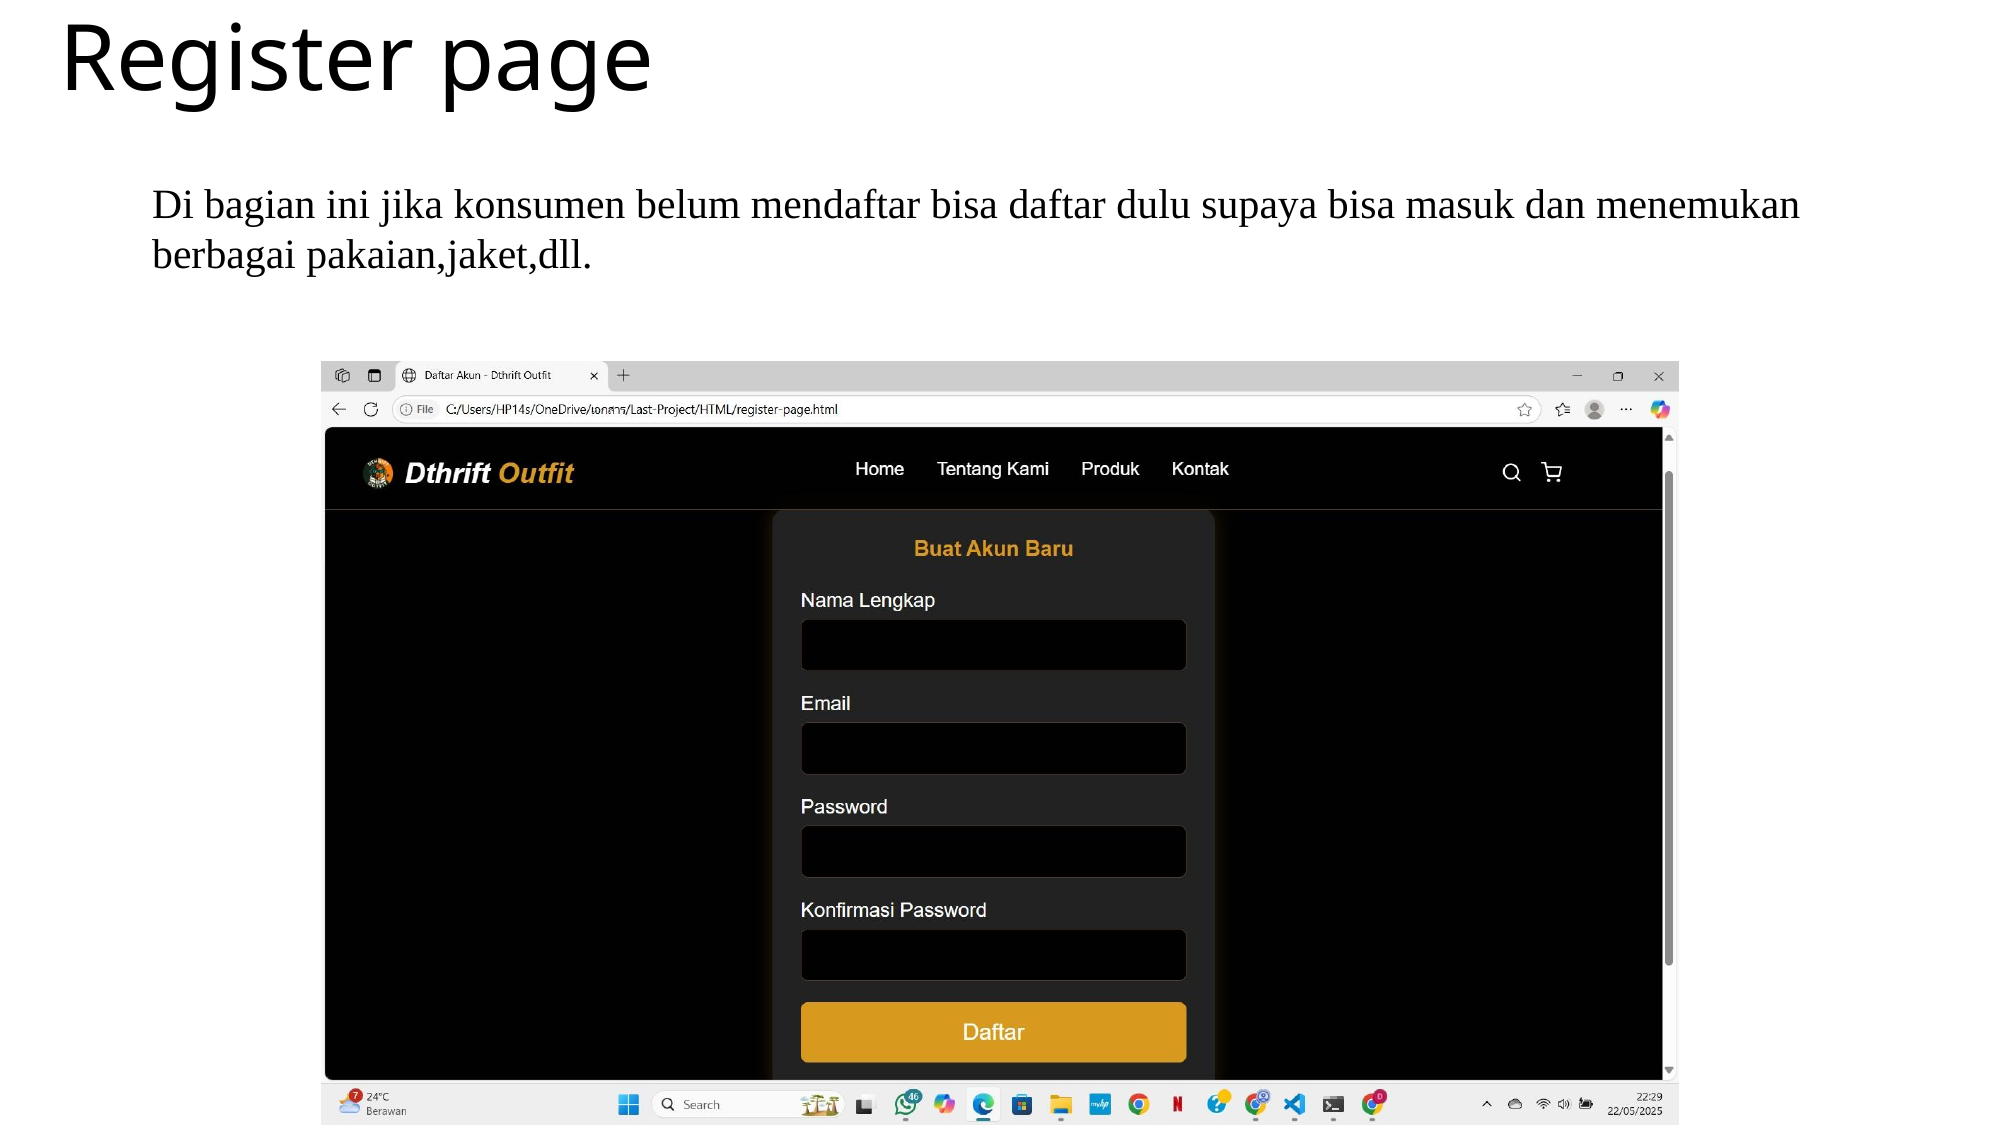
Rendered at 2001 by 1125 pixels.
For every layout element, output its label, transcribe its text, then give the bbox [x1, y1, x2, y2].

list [321, 361, 1679, 1125]
title Register page [44, 0, 1770, 170]
text_box Di bagian ini jika konsumen belum mendaftar bisa daftar dulu supaya bisa masuk dan menemukan berbagai pakaian,jaket,dll. [137, 169, 1863, 285]
